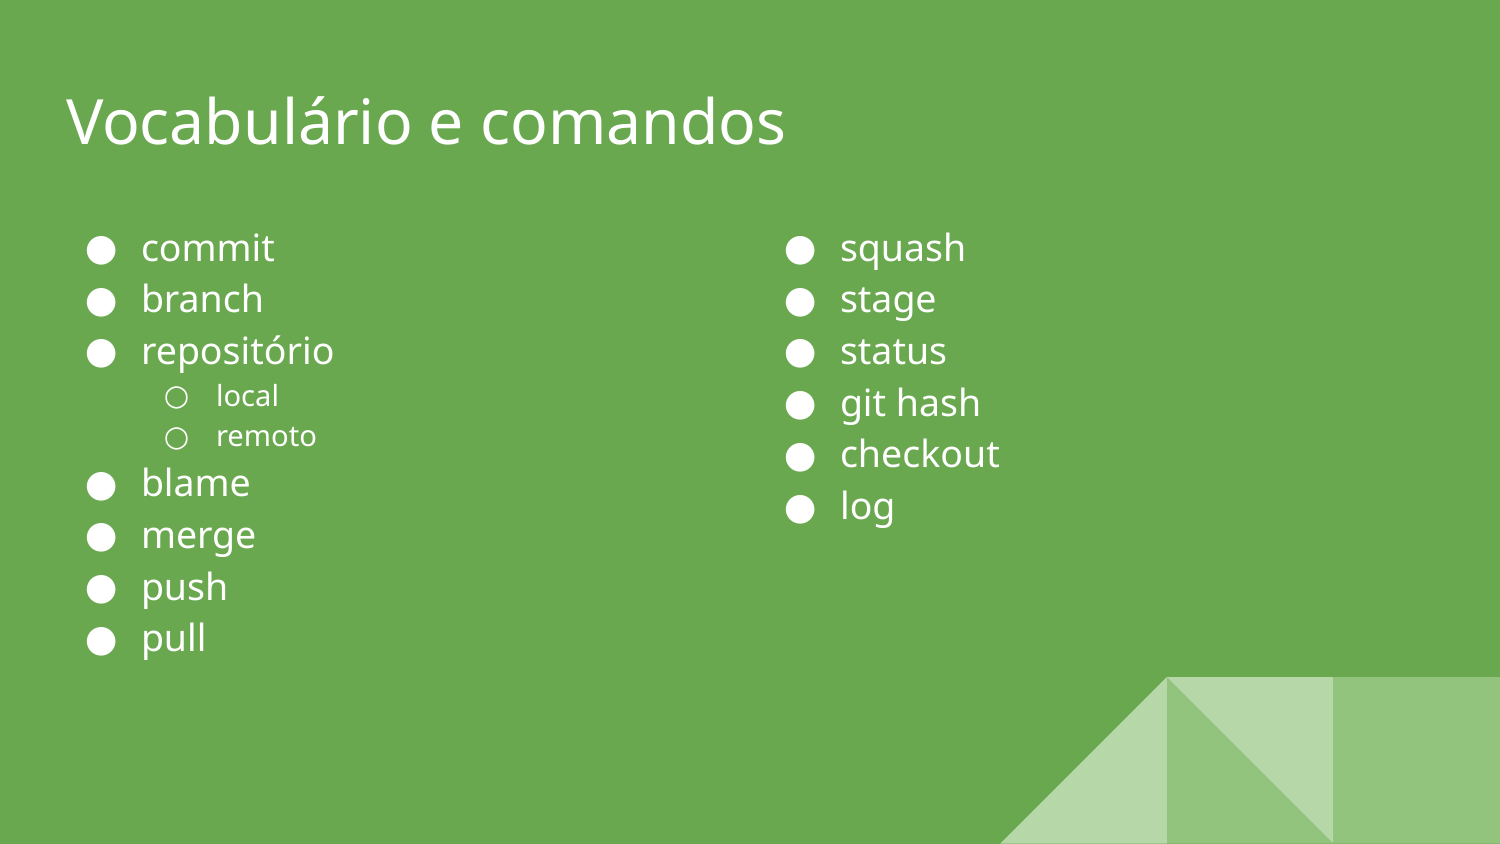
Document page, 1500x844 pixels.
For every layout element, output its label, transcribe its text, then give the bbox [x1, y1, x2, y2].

title Vocabulário e comandos [51, 67, 1449, 167]
list commit branch repositório local remoto blame merge push pull [51, 201, 750, 750]
list squash stage status git hash checkout log [750, 201, 1449, 750]
